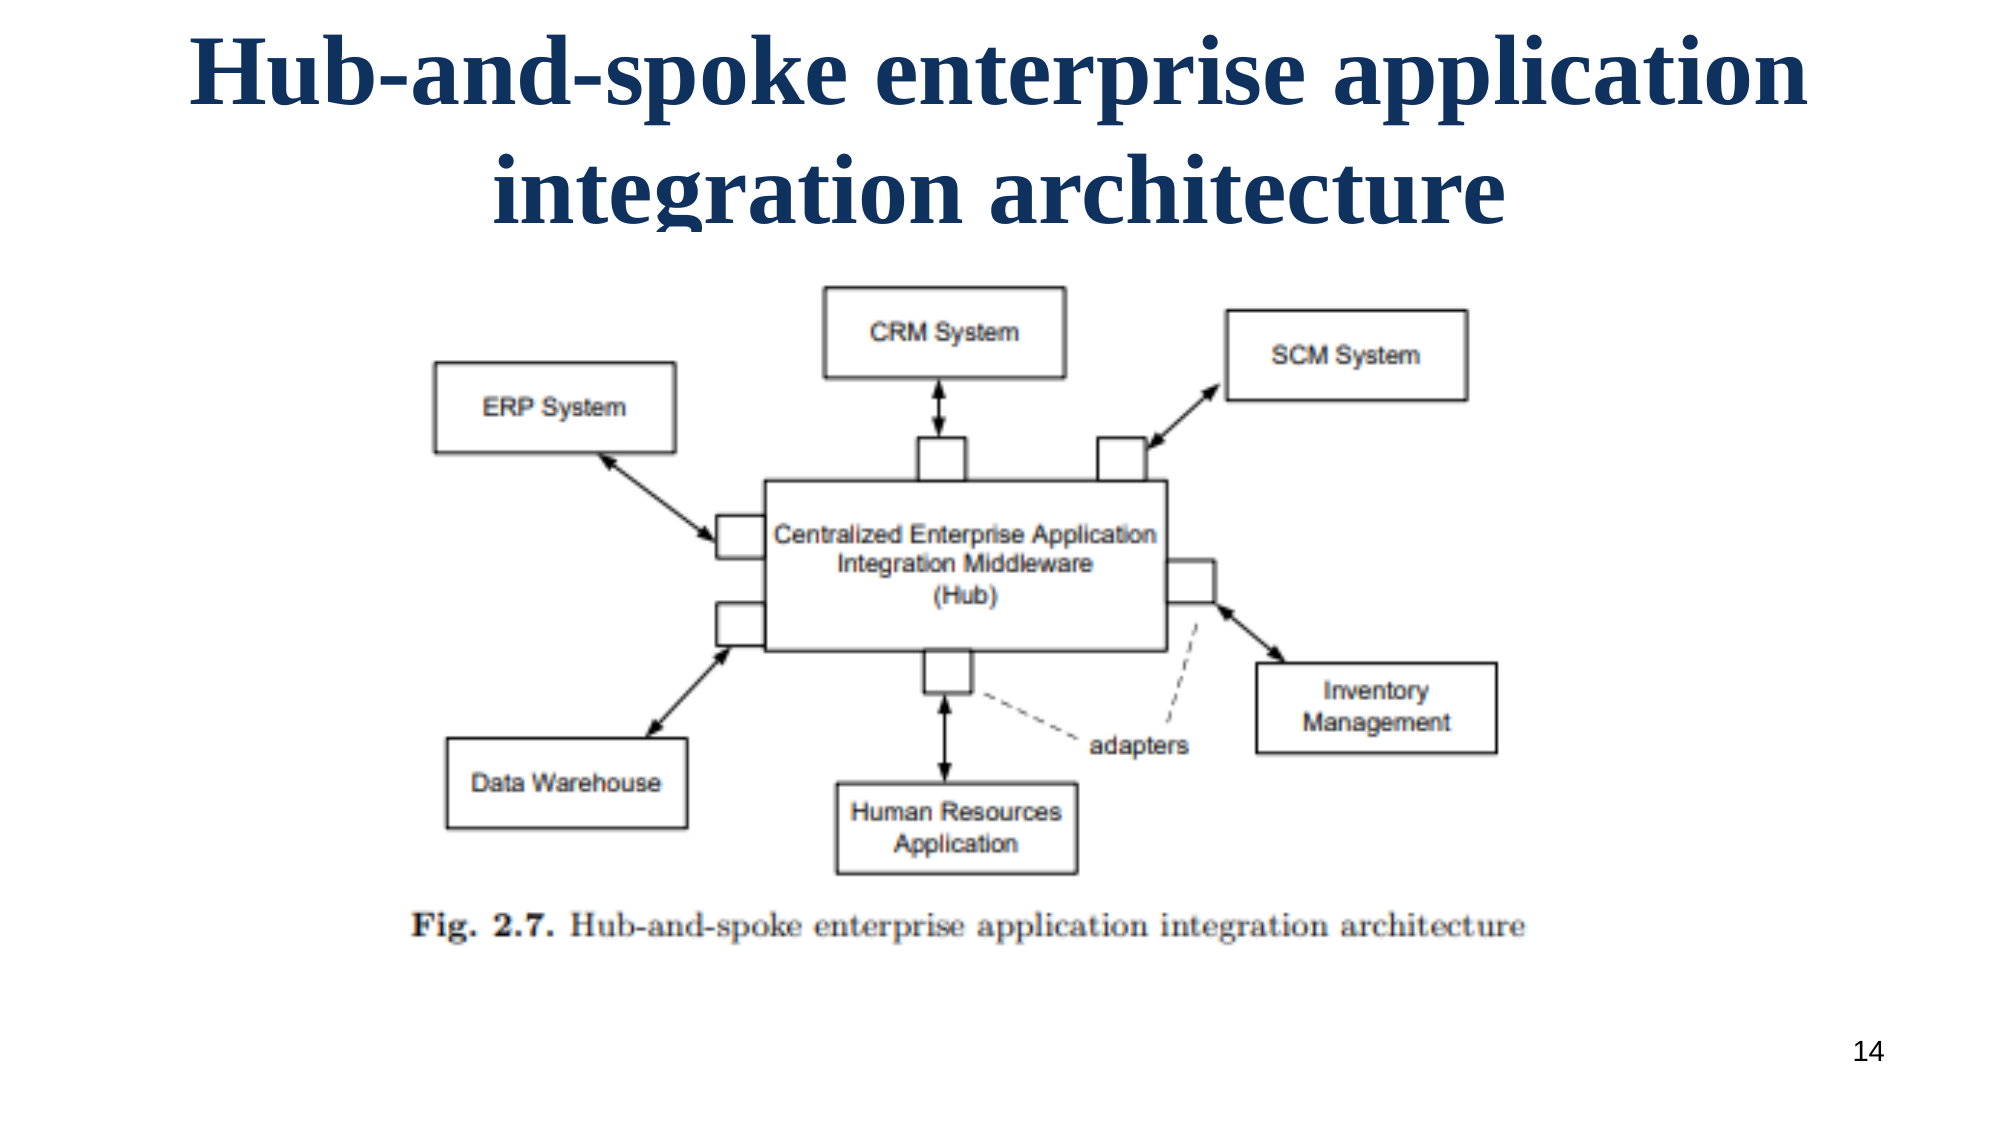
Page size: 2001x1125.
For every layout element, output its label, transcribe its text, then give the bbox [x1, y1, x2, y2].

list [239, 232, 1655, 1074]
title Hub-and-spoke enterprise application integration architecture [99, 45, 1900, 203]
slide_number ‹#› [1433, 1024, 1900, 1103]
